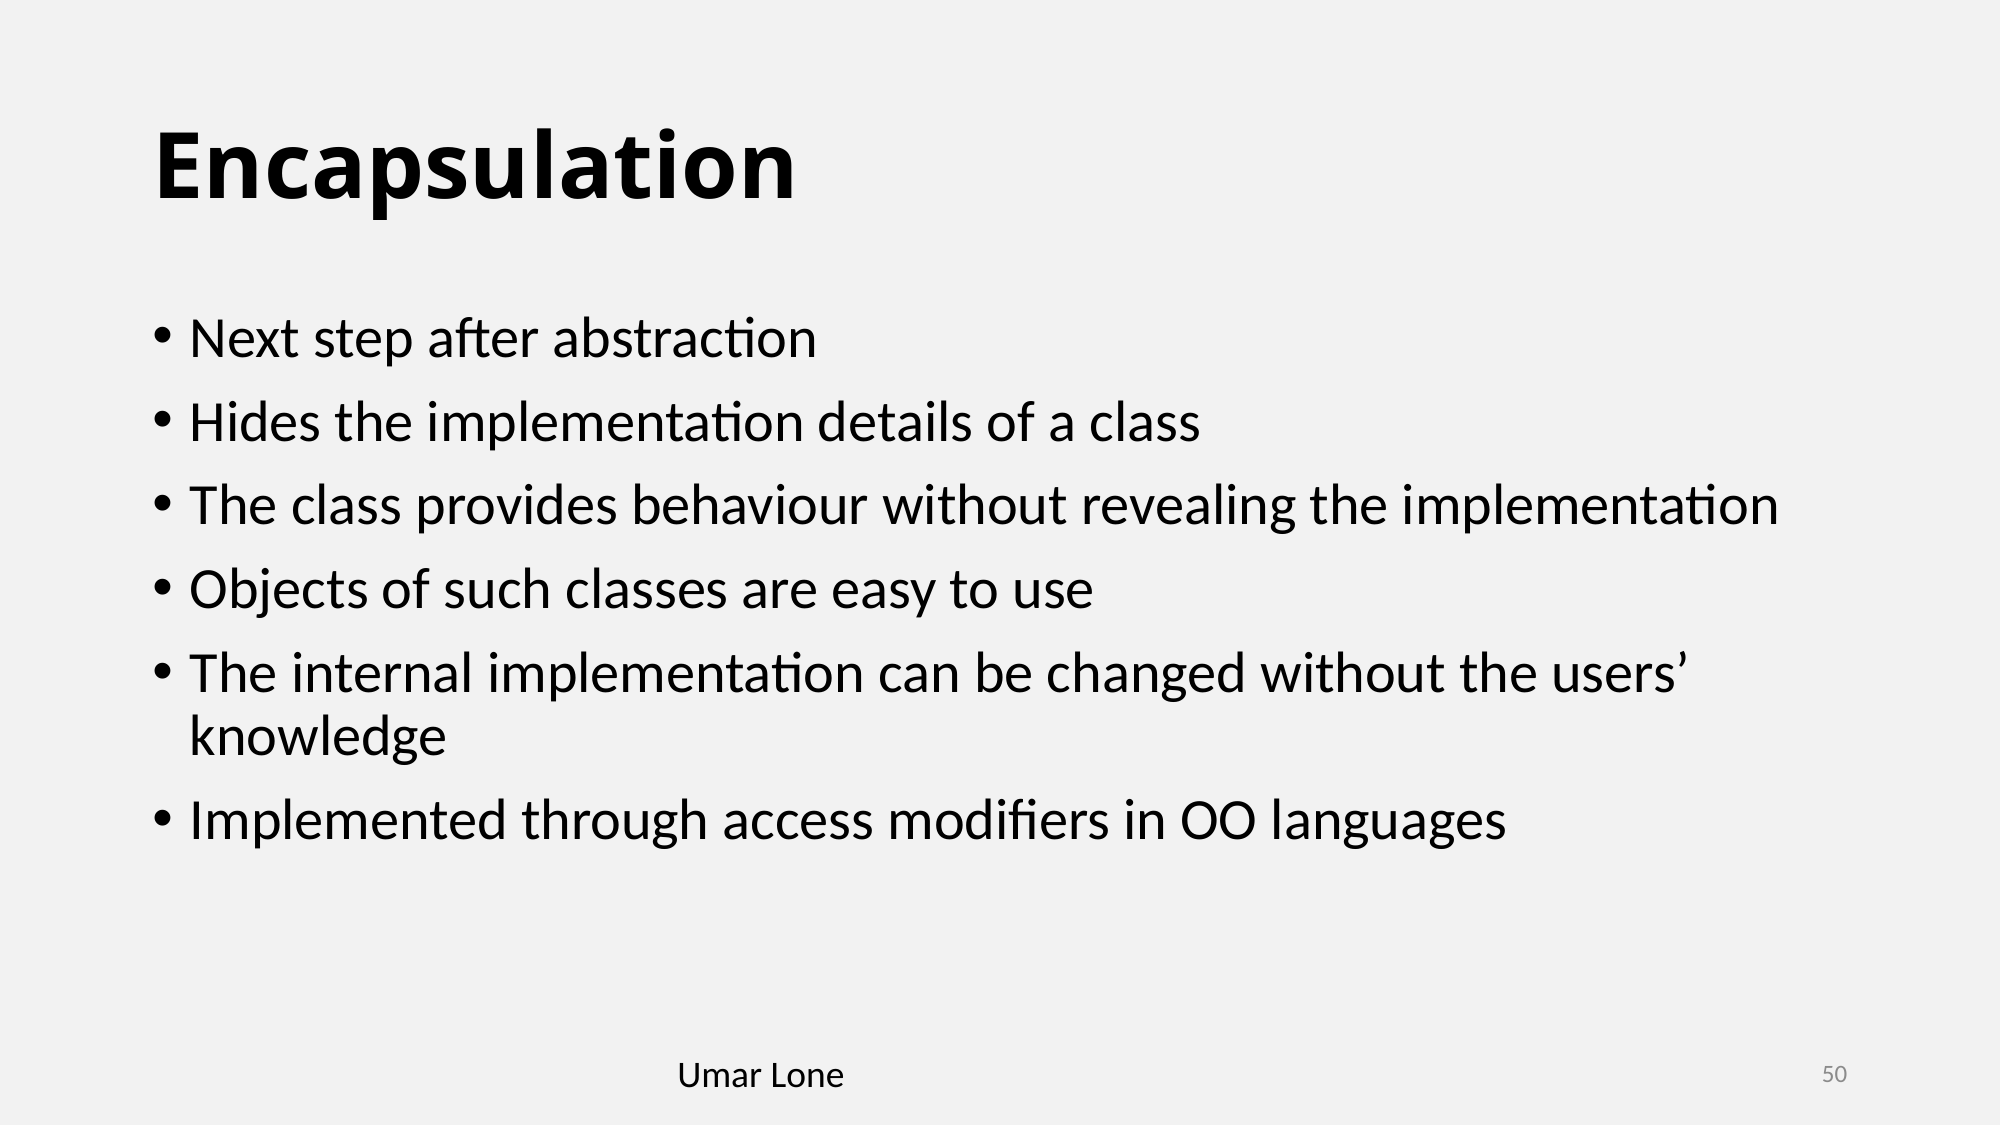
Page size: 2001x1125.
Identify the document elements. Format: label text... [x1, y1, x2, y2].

list Next step after abstraction Hides the implementation details of a class The class provides behaviour without revealing the implementation Objects of such classes are easy to use The internal implementation can be changed without the users’ knowledge Implemented through access modifiers in OO languages [137, 299, 1863, 1014]
slide_number 50 [1412, 1042, 1863, 1103]
title Encapsulation [137, 59, 1863, 278]
footer Umar Lone [662, 1042, 1338, 1103]
